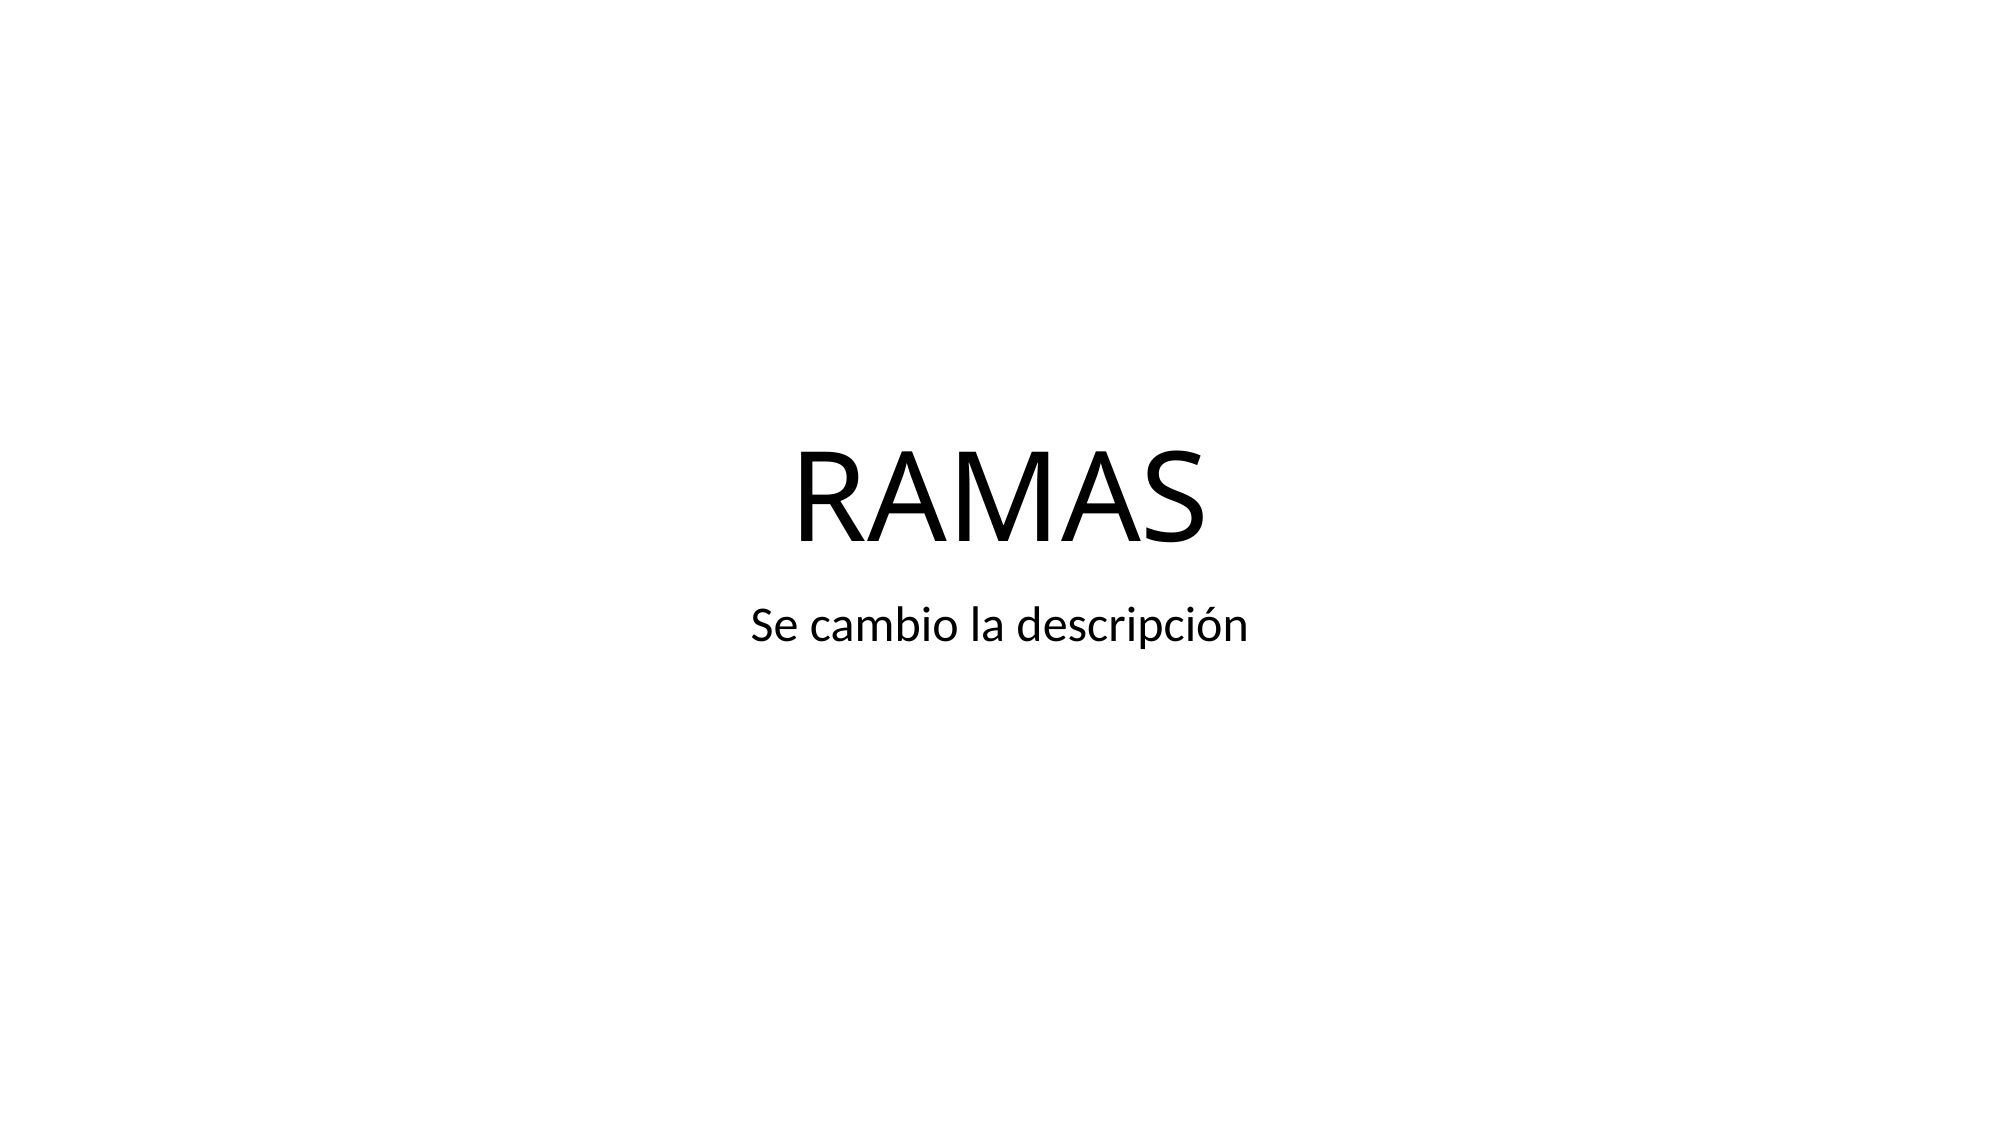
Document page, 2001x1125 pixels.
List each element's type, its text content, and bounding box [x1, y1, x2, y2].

title RAMAS [249, 184, 1750, 576]
subtitle Se cambio la descripción [249, 590, 1750, 863]
